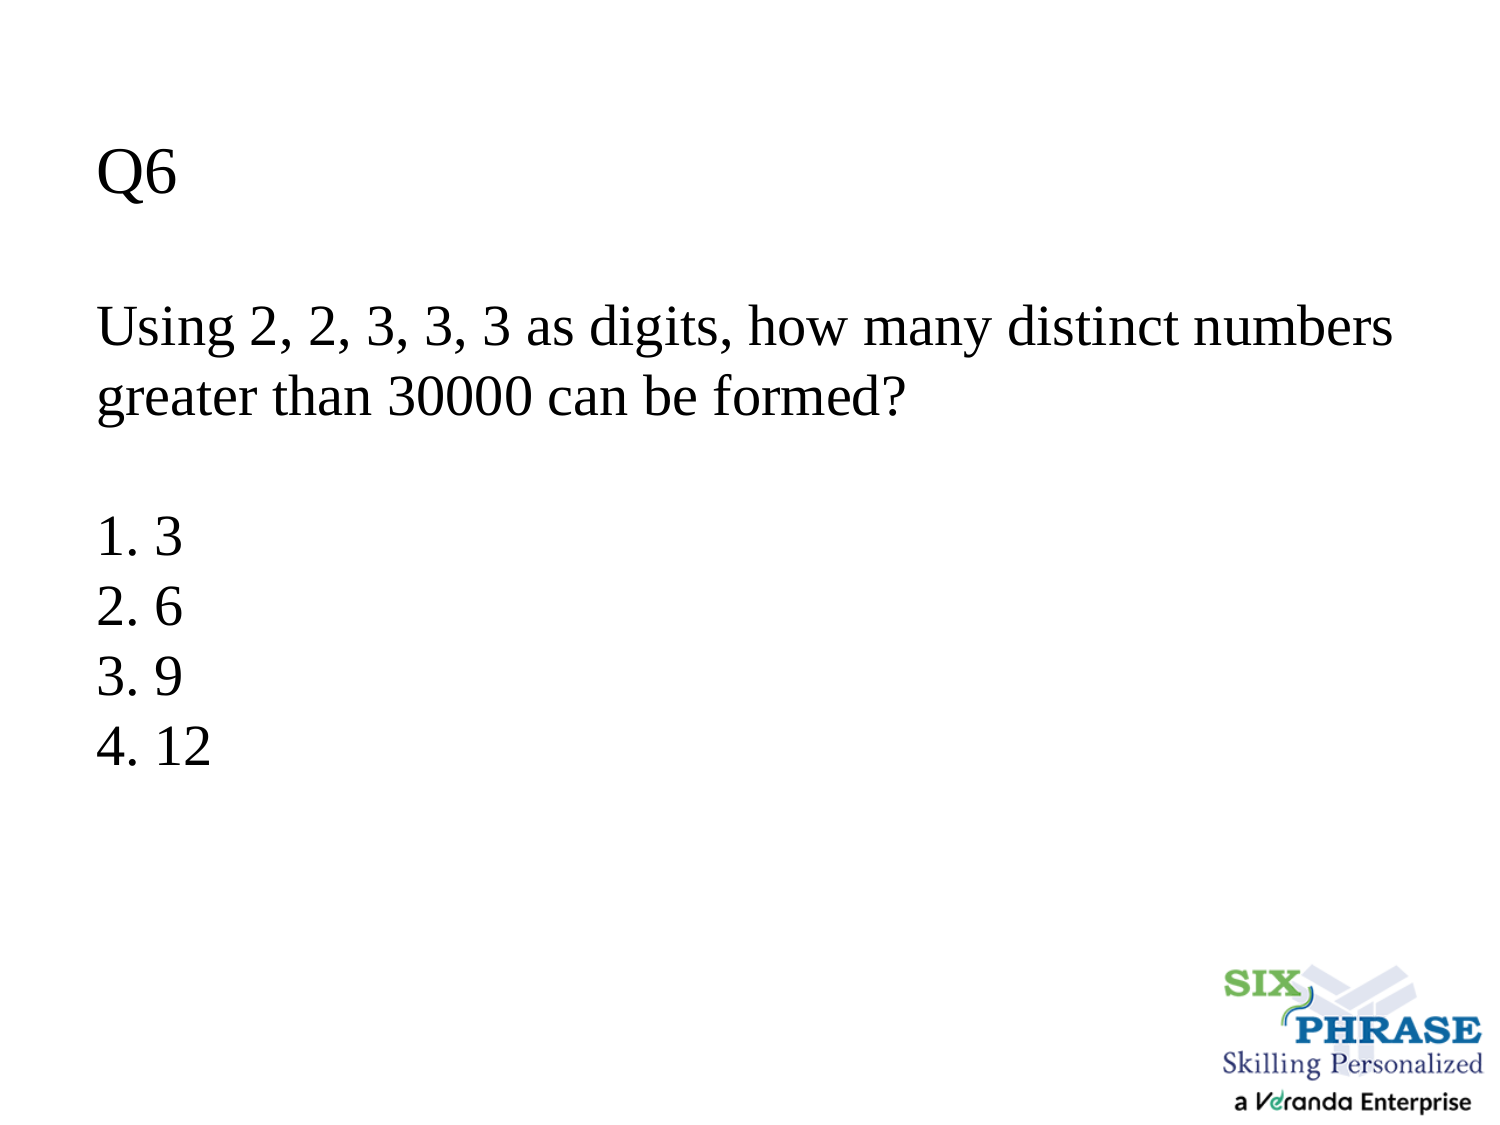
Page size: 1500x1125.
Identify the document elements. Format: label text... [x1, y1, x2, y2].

picture [1208, 952, 1500, 1125]
text_box Q6 Using 2, 2, 3, 3, 3 as digits, how many distinct numbers greater than 30000 can be formed? 1. 3 2. 6 3. 9 4. 12 [81, 75, 1425, 785]
